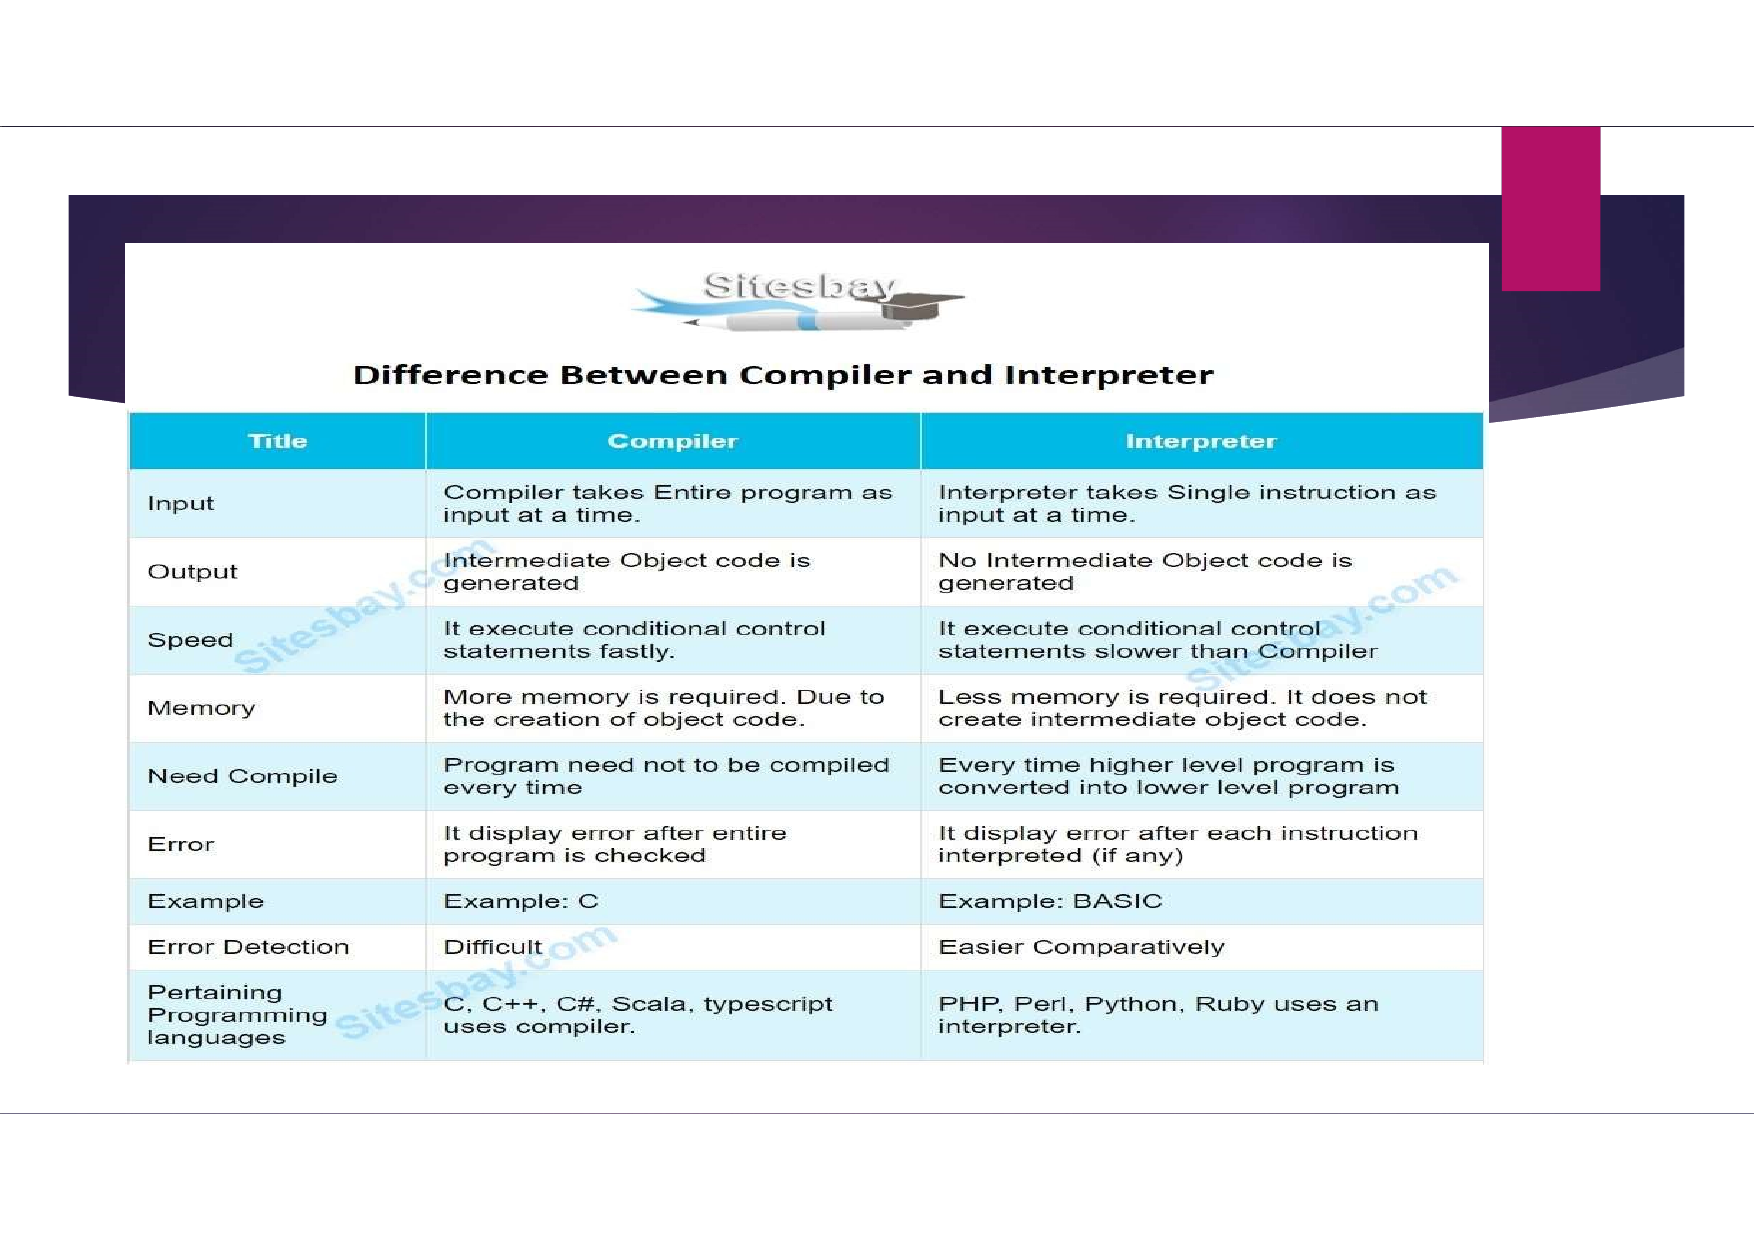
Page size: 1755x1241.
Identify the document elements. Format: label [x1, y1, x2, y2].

picture [69, 195, 1684, 1070]
